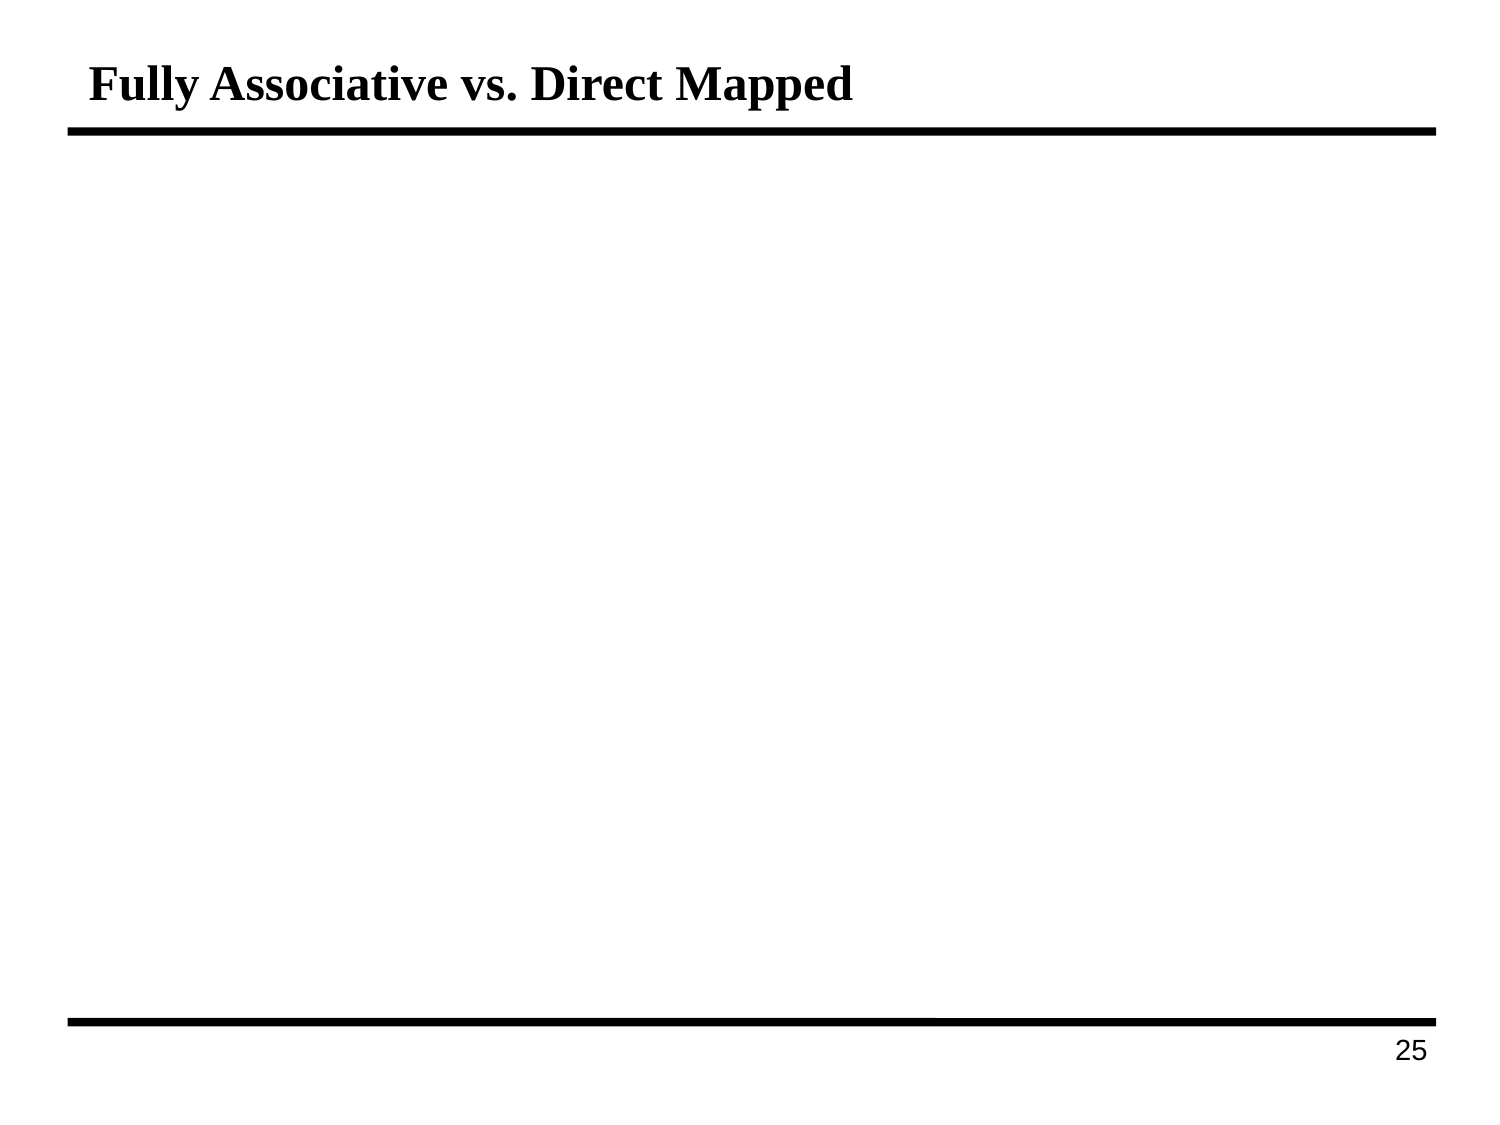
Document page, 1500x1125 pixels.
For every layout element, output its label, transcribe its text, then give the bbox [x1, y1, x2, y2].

title Fully Associative vs. Direct Mapped [73, 36, 1431, 124]
slide_number 155 [1134, 1023, 1443, 1099]
